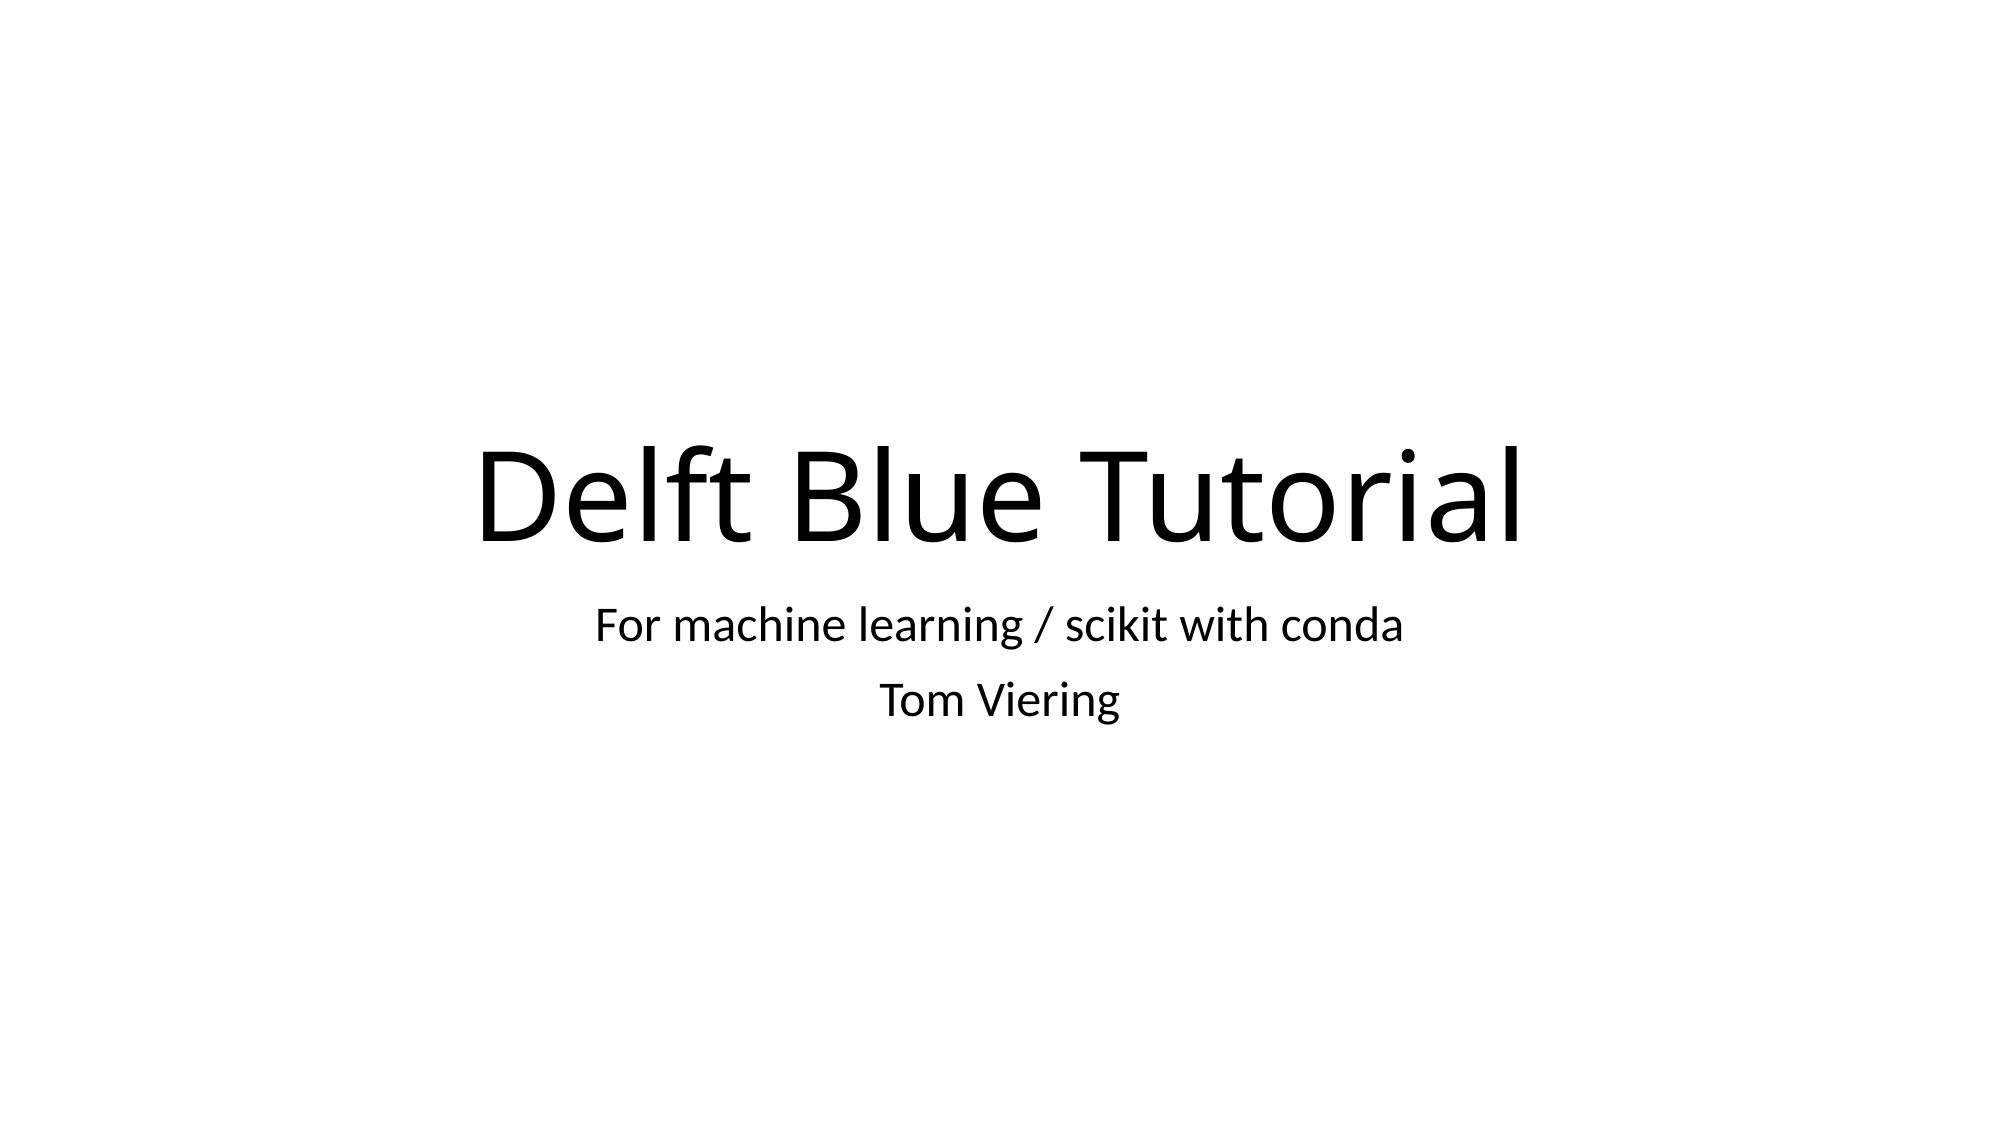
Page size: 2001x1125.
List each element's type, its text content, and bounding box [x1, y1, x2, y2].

title Delft Blue Tutorial [249, 184, 1750, 576]
subtitle For machine learning / scikit with conda Tom Viering [249, 590, 1750, 863]
